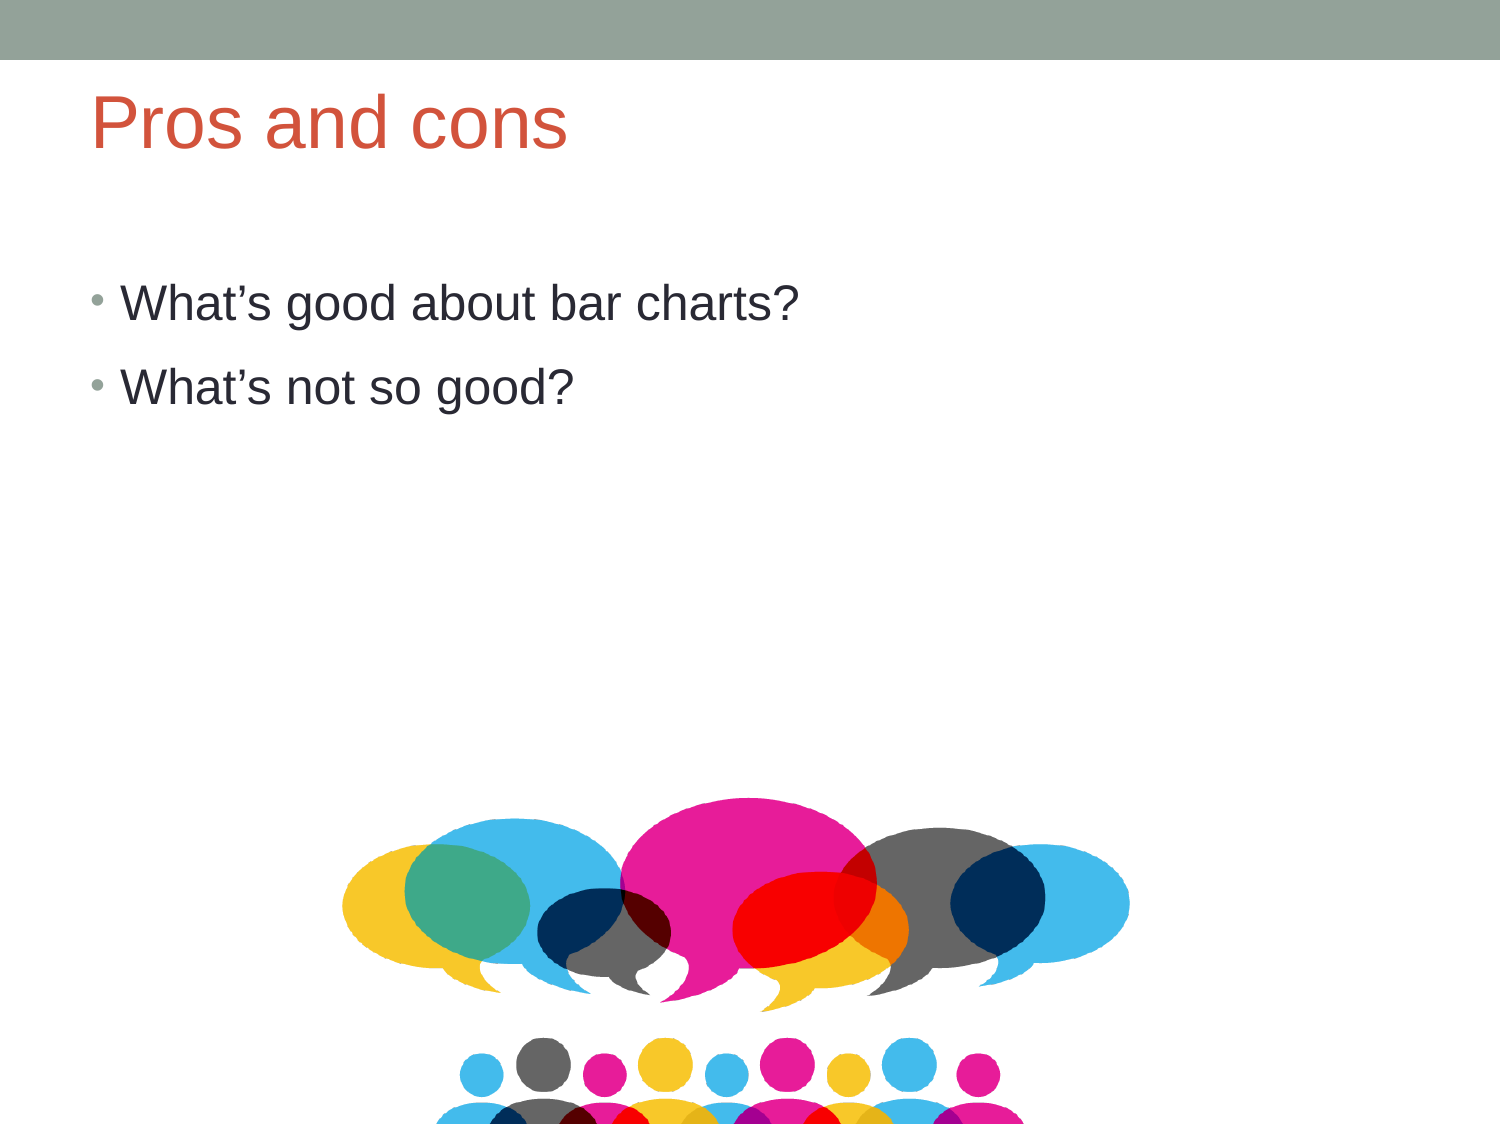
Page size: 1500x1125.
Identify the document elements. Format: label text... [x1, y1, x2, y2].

picture [325, 787, 1151, 1124]
title Pros and cons [75, 37, 1425, 200]
list What’s good about bar charts? What’s not so good? [75, 262, 1425, 1063]
